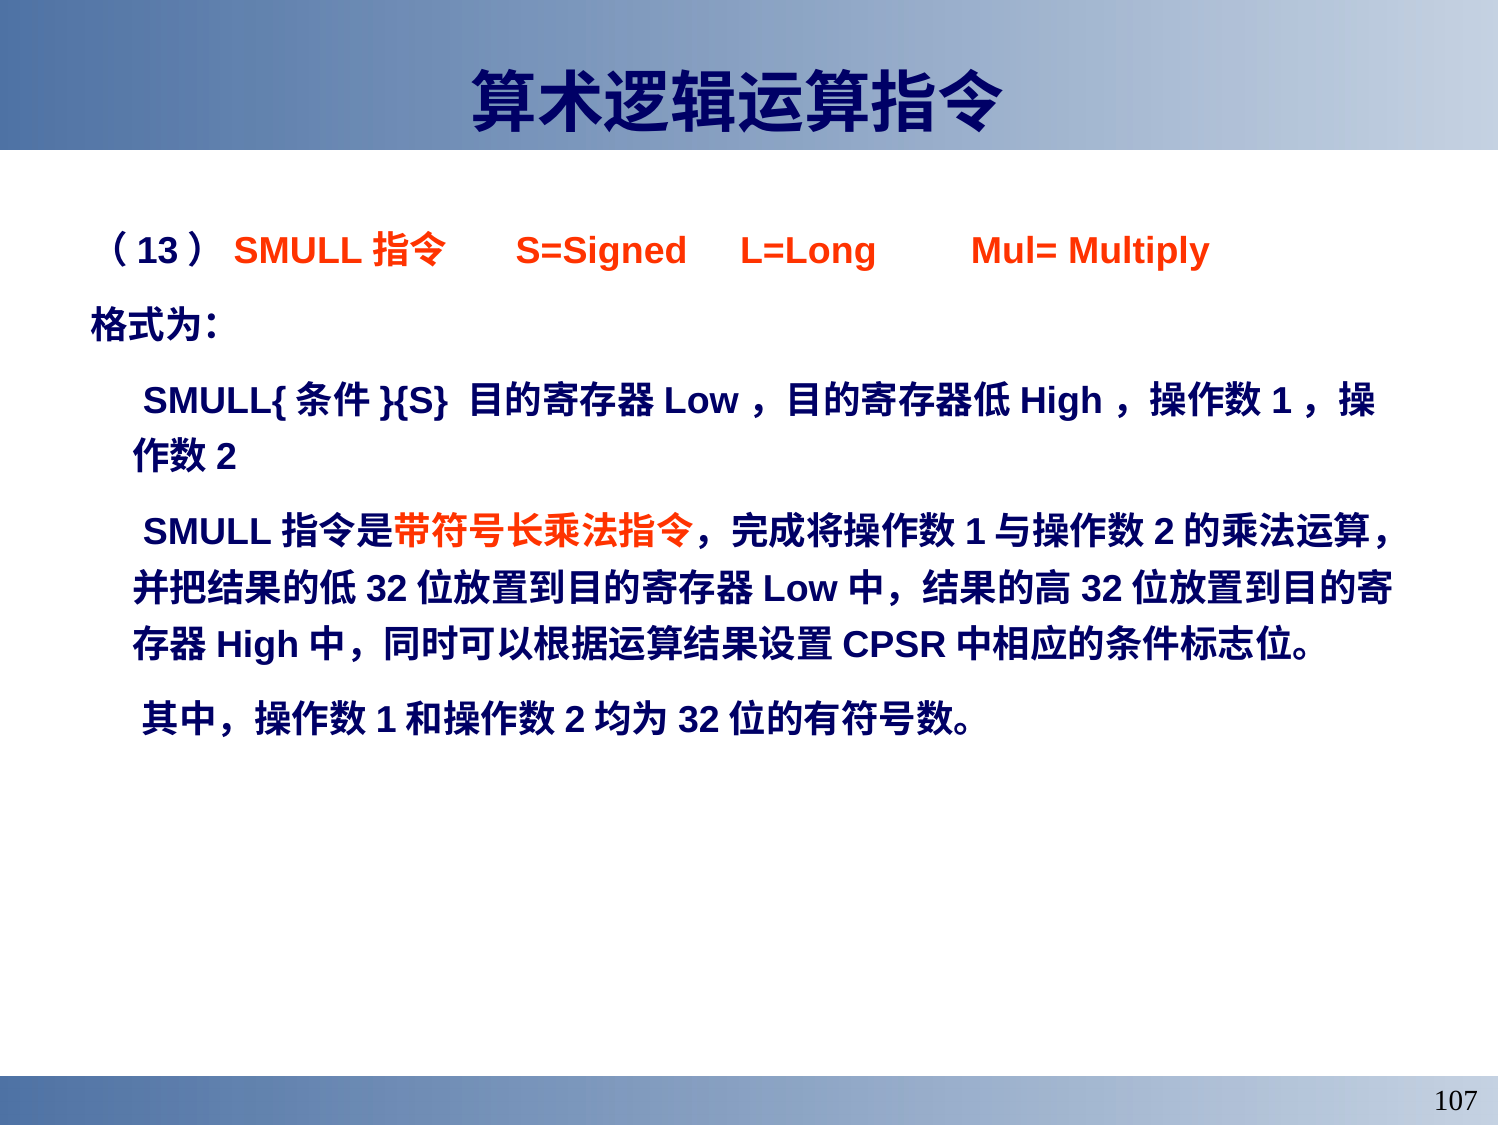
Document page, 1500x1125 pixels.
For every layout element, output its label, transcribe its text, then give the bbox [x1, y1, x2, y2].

title 算术逻辑运算指令 [99, 62, 1376, 151]
picture [0, 1076, 1500, 1125]
list （13）SMULL指令 S=Signed L=Long Mul= Multiply 格式为： SMULL{条件}{S} 目的寄存器Low，目的寄存器低High，操作数1，操作数2 SMULL指令是带符号长乘法指令，完成将操作数1与操作数2的乘法运算，并把结果的低32位放置到目的寄存器Low中，结果的高32位放置到目的寄存器High中，同时可以根据运算结果设置CPSR中相应的条件标志位。 其中，操作数1和操作数2均为32位的有符号数。 [76, 207, 1428, 1070]
picture [0, 0, 1500, 150]
